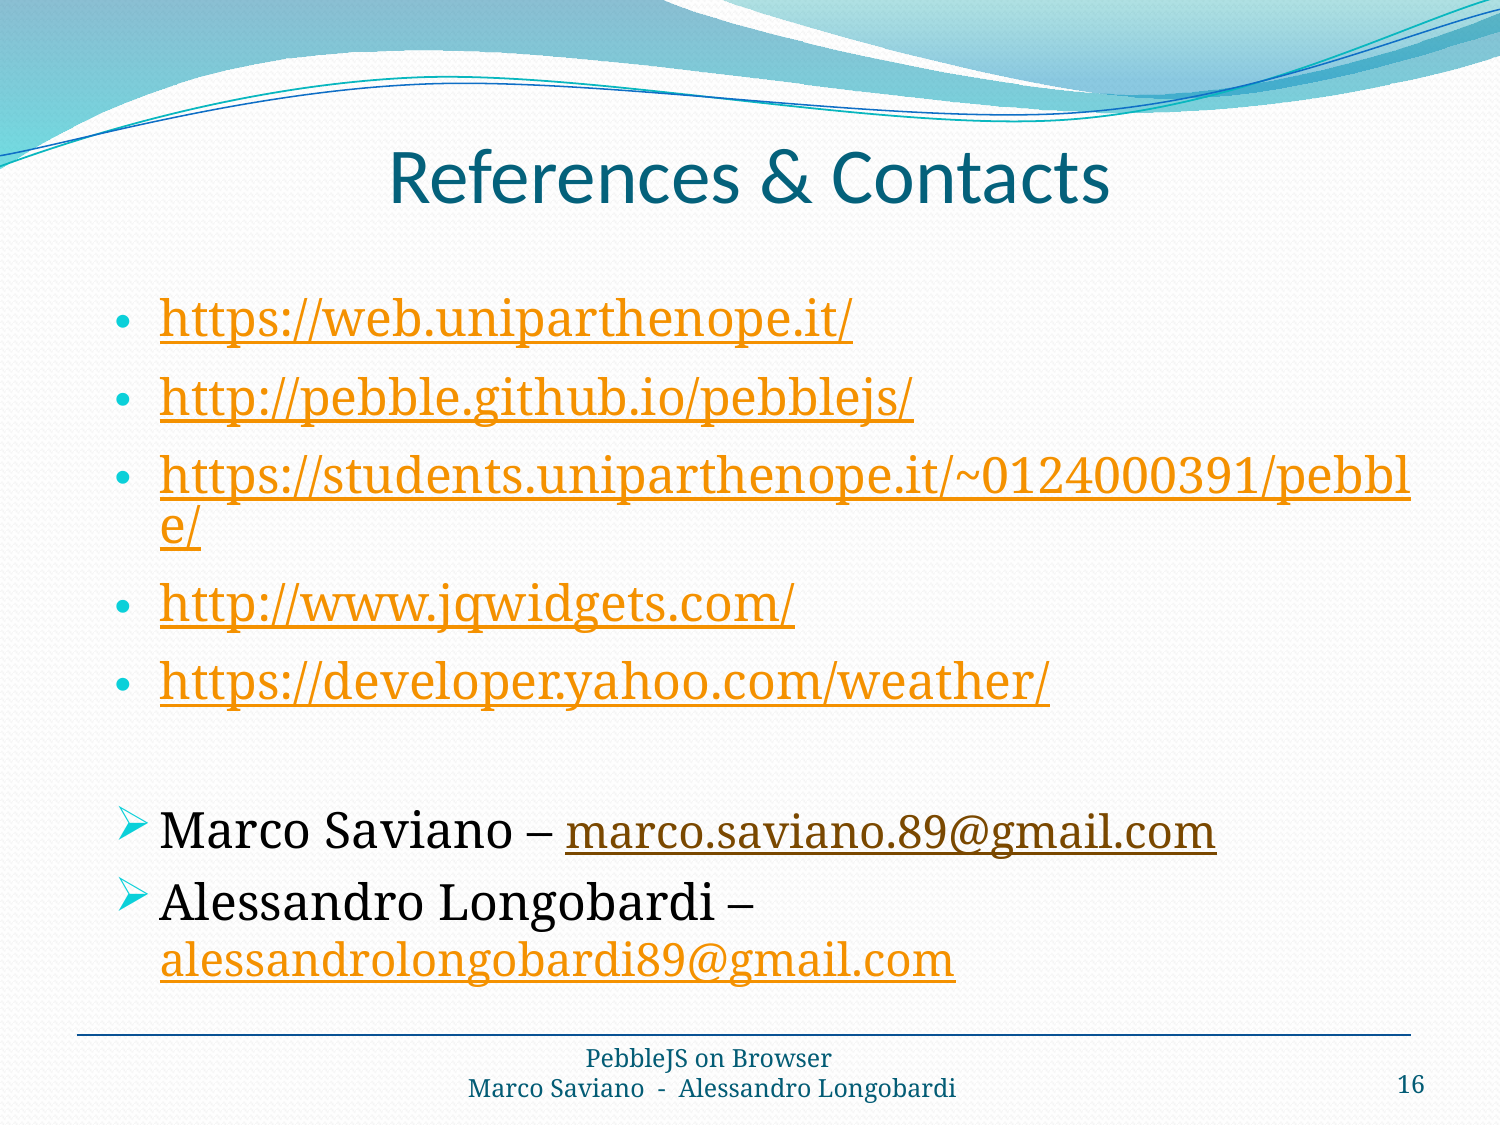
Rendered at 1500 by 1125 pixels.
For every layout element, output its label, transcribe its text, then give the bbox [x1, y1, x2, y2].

slide_number 16 [1299, 1042, 1425, 1103]
title References & Contacts [75, 32, 1425, 220]
text_box https://web.uniparthenope.it/ http://pebble.github.io/pebblejs/ https://students.uniparthenope.it/~0124000391/pebble/ http://www.jqwidgets.com/ https://developer.yahoo.com/weather/ Marco Saviano – marco.saviano.89@gmail.com Alessandro Longobardi – alessandrolongobardi89@gmail.com [99, 279, 1450, 1000]
footer PebbleJS on Browser Marco Saviano - Alessandro Longobardi [437, 1046, 988, 1103]
